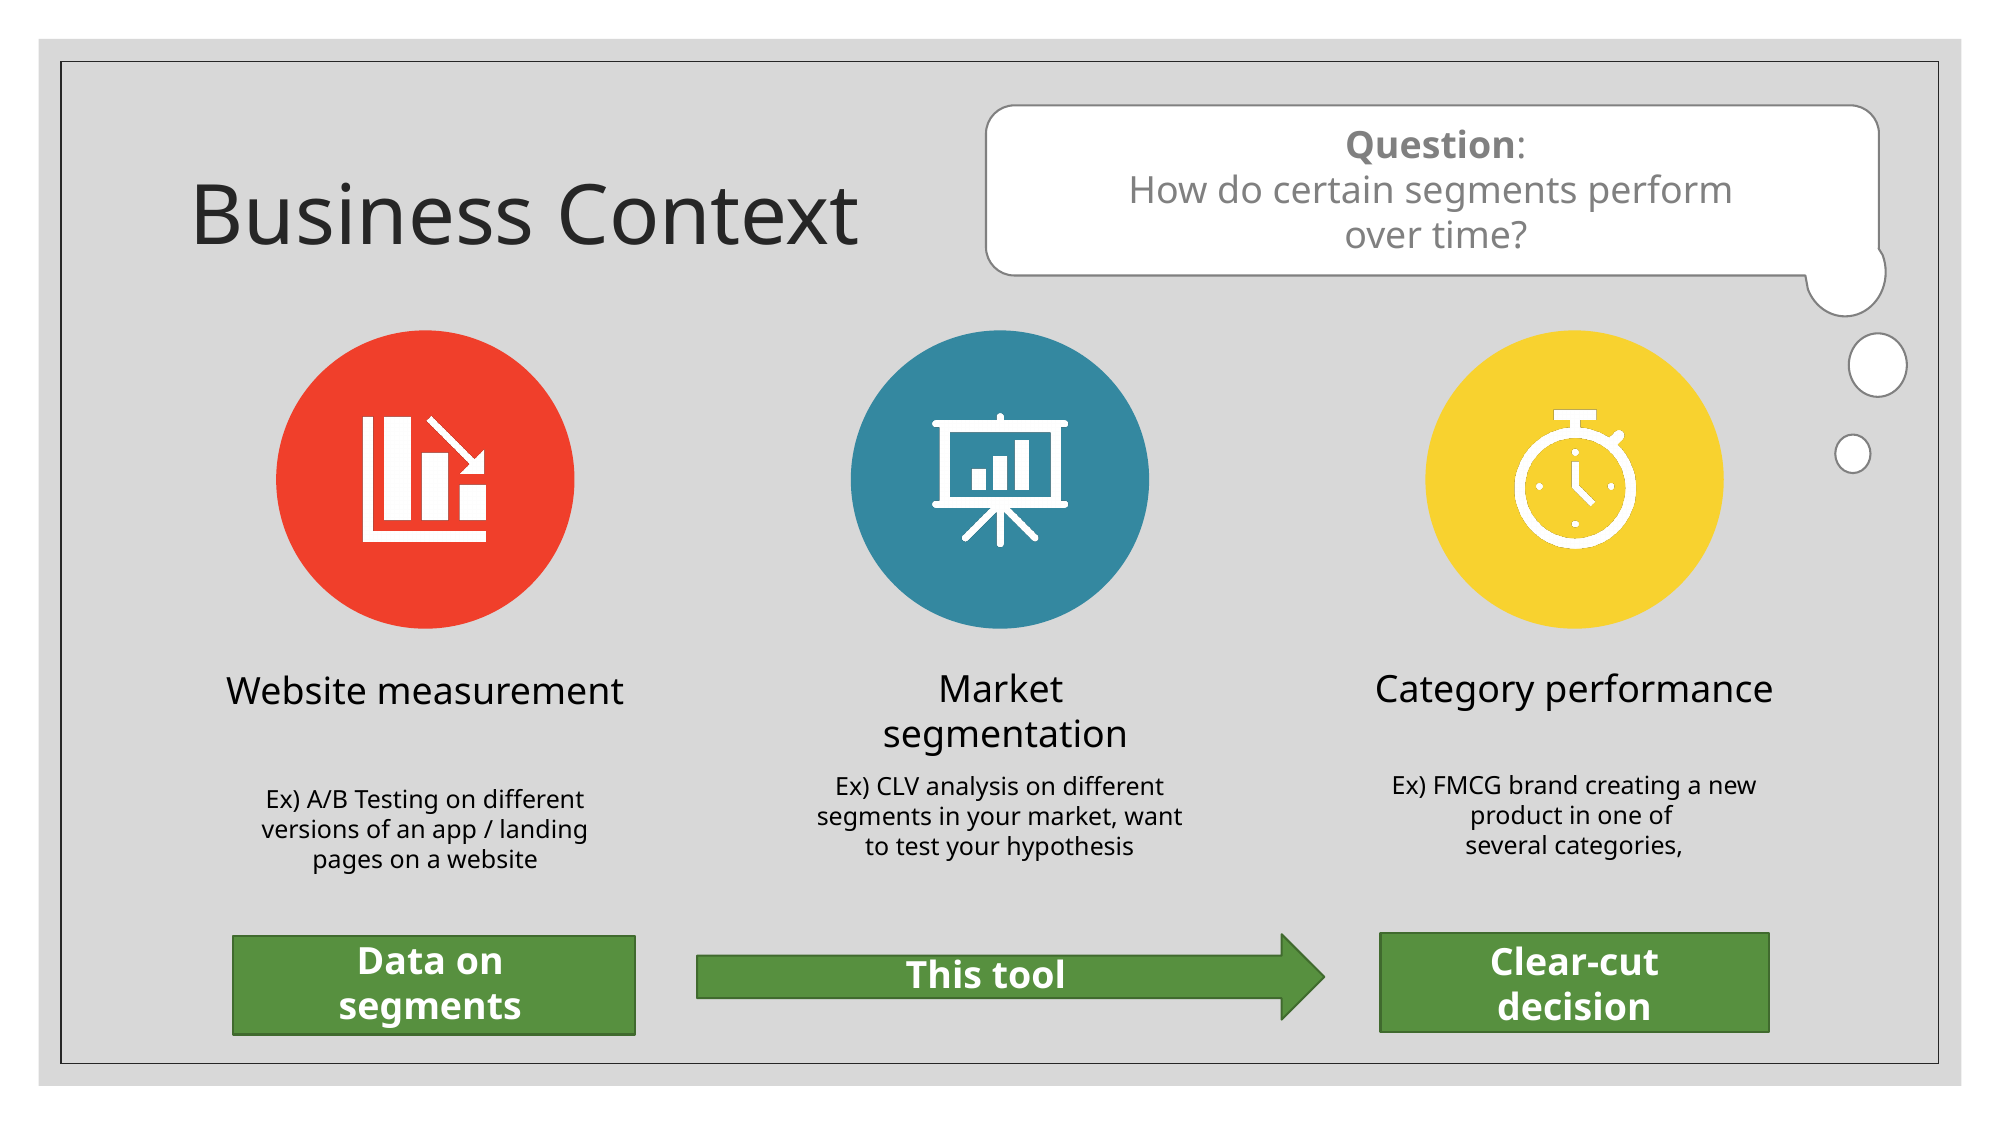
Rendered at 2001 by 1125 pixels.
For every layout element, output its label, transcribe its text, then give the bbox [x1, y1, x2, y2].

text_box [850, 330, 1150, 629]
text_box Ex) CLV analysis on different segments in your market, want to test your hypothesis [797, 763, 1202, 868]
title Business Context [174, 105, 1825, 331]
text_box [1847, 332, 1908, 398]
text_box [1189, 933, 1326, 1021]
text_box Question: How do certain segments perform over time? [984, 104, 1887, 318]
text_box Market segmentation [758, 657, 1253, 763]
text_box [276, 330, 575, 629]
text_box Category performance [1356, 657, 1793, 718]
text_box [1380, 930, 1769, 1032]
text_box Ex) FMCG brand creating a new product in one of several categories, [1372, 762, 1777, 867]
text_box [1425, 330, 1724, 629]
text_box This tool [783, 943, 1189, 1004]
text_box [233, 929, 636, 1036]
text_box Ex) A/B Testing on different versions of an app / landing pages on a website [223, 776, 628, 882]
text_box Website measurement [207, 659, 644, 720]
text_box [1834, 433, 1872, 475]
text_box [696, 954, 783, 1000]
